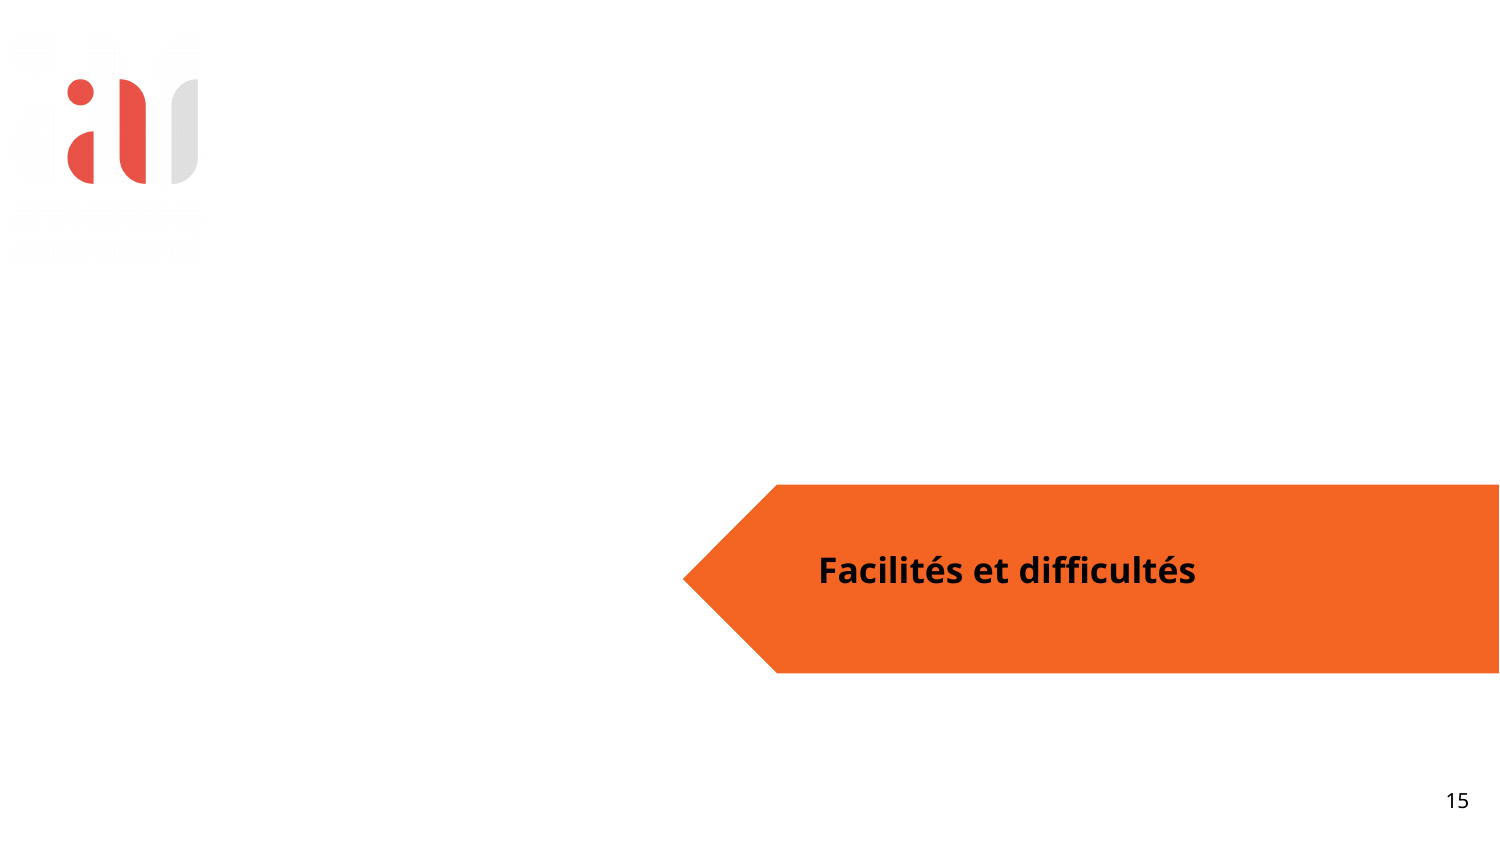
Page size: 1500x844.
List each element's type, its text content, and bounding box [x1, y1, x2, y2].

slide_number ‹#› [1394, 769, 1484, 834]
text_box Facilités et difficultés [803, 527, 1484, 606]
picture [0, 0, 265, 288]
text_box [681, 483, 1500, 675]
